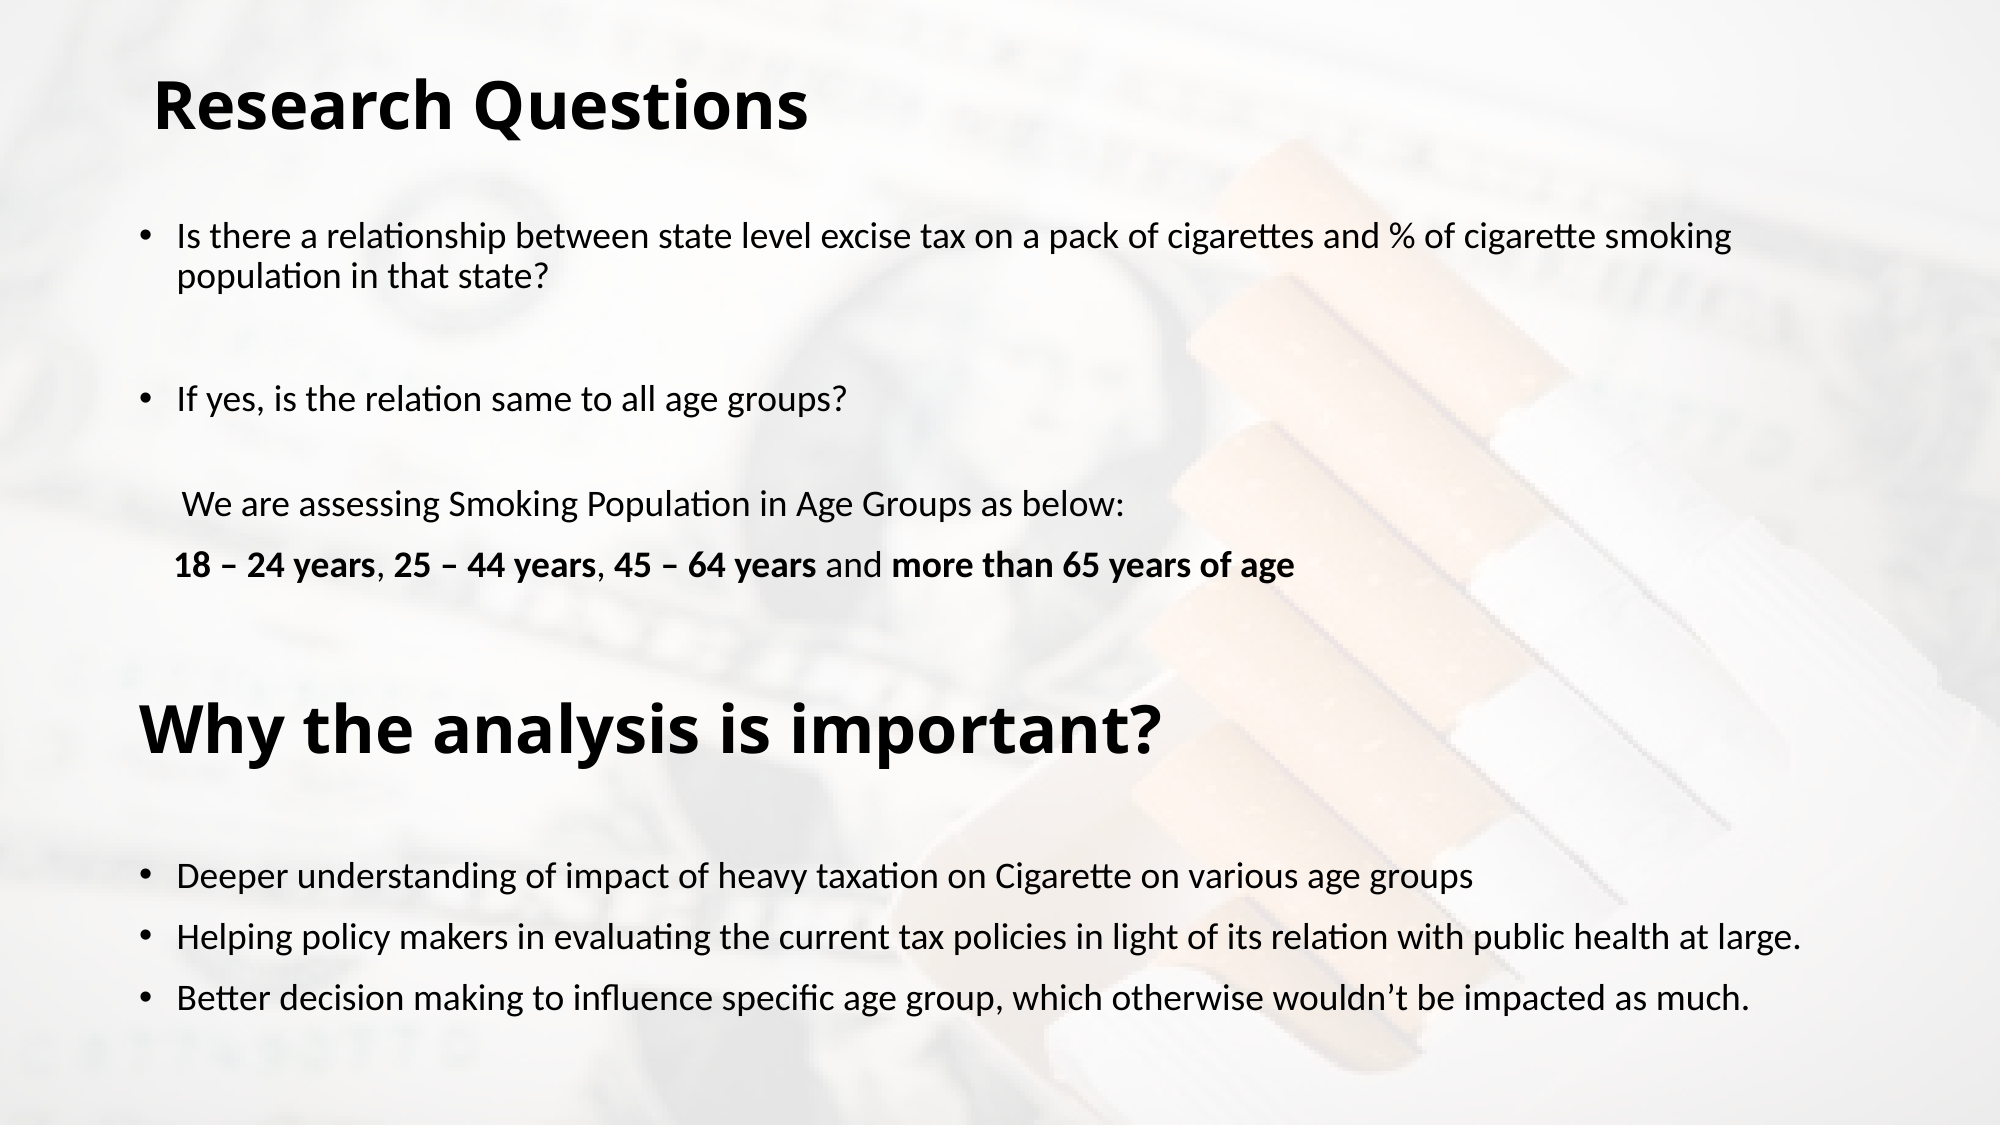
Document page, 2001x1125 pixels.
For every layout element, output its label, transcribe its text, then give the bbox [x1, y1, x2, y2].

title Research Questions [137, 0, 1863, 217]
list Is there a relationship between state level excise tax on a pack of cigarettes and % of cigarette smoking population in that state? If yes, is the relation same to all age groups? We are assessing Smoking Population in Age Groups as below: 18 – 24 years, 25 – 44 years, 45 – 64 years and more than 65 years of age [124, 208, 1850, 622]
text_box Why the analysis is important? [124, 622, 1850, 841]
text_box Deeper understanding of impact of heavy taxation on Cigarette on various age groups Helping policy makers in evaluating the current tax policies in light of its relation with public health at large. Better decision making to influence specific age group, which otherwise wouldn’t be impacted as much. [124, 841, 1829, 1105]
